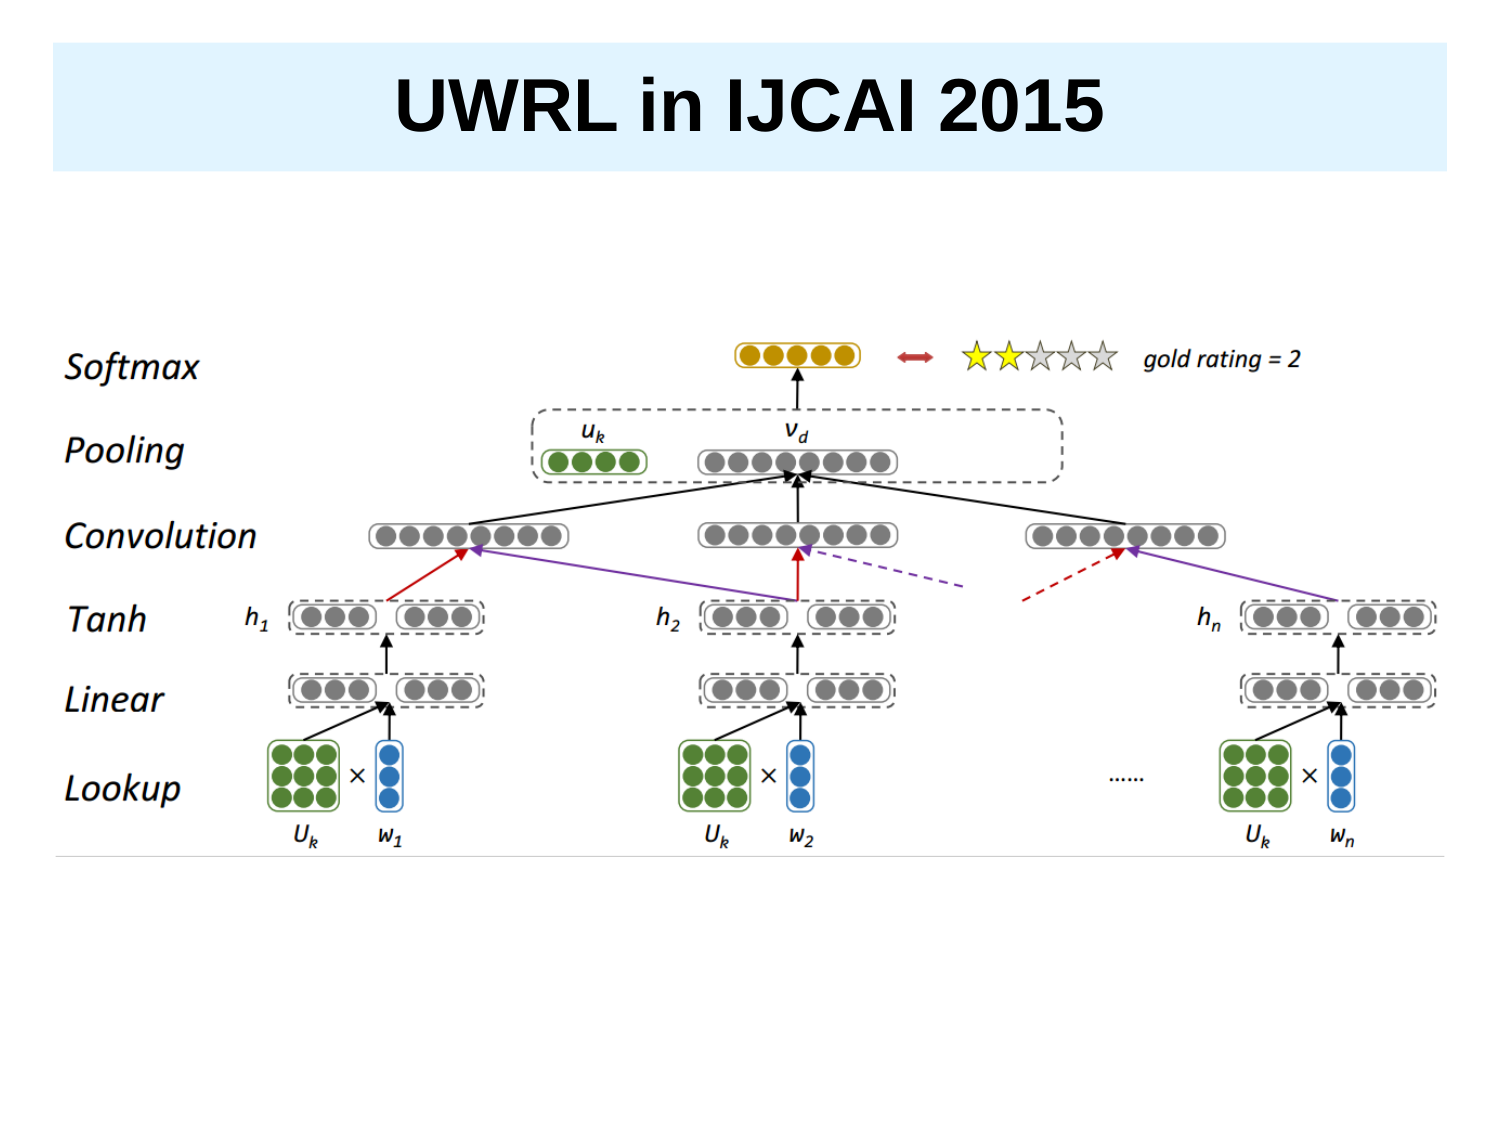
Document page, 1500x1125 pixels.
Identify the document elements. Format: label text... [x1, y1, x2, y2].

title UWRL in IJCAI 2015 [53, 42, 1447, 172]
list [55, 337, 1445, 858]
